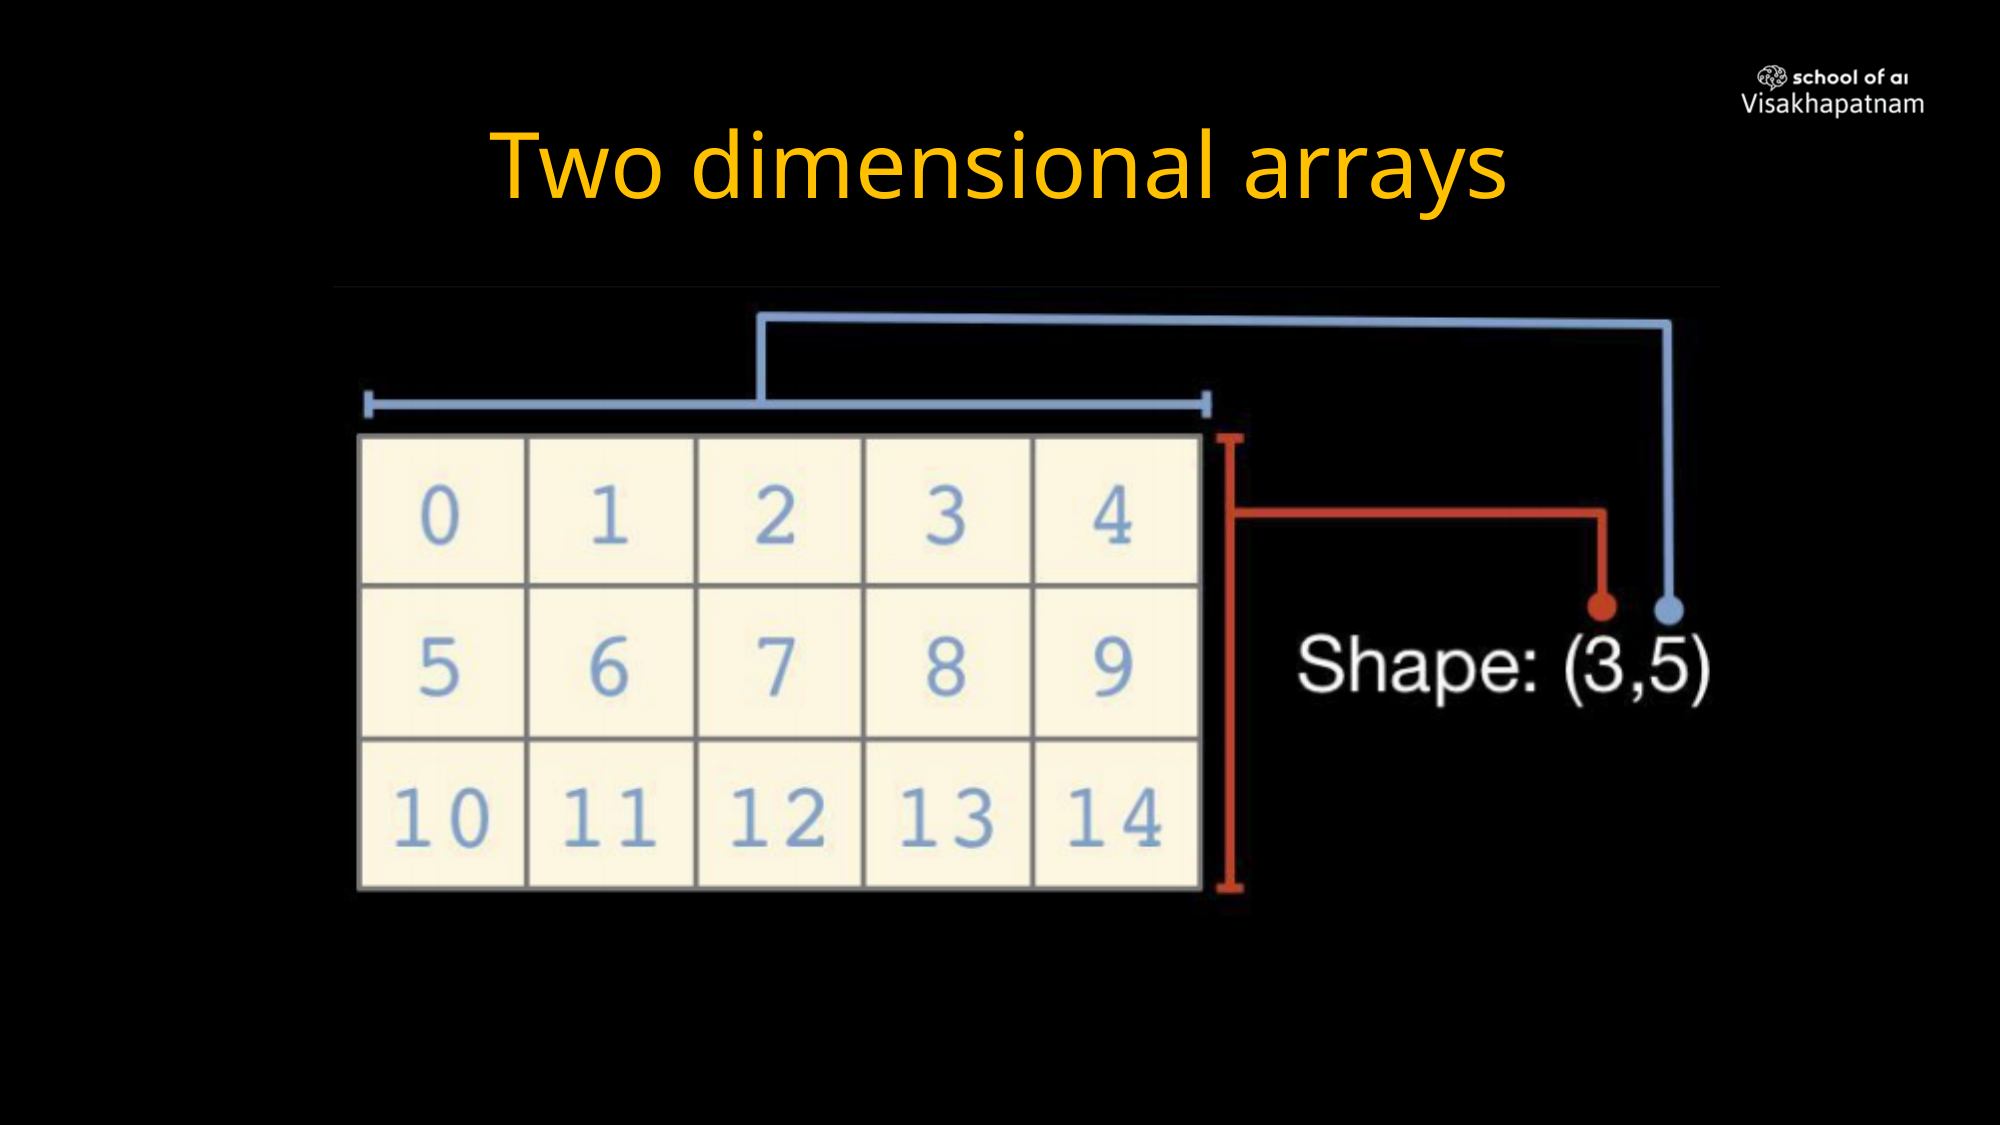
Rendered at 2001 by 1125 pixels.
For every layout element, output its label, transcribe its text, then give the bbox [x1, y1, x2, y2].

picture [1670, 0, 2000, 185]
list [333, 286, 1720, 935]
title Two dimensional arrays [137, 59, 1863, 278]
